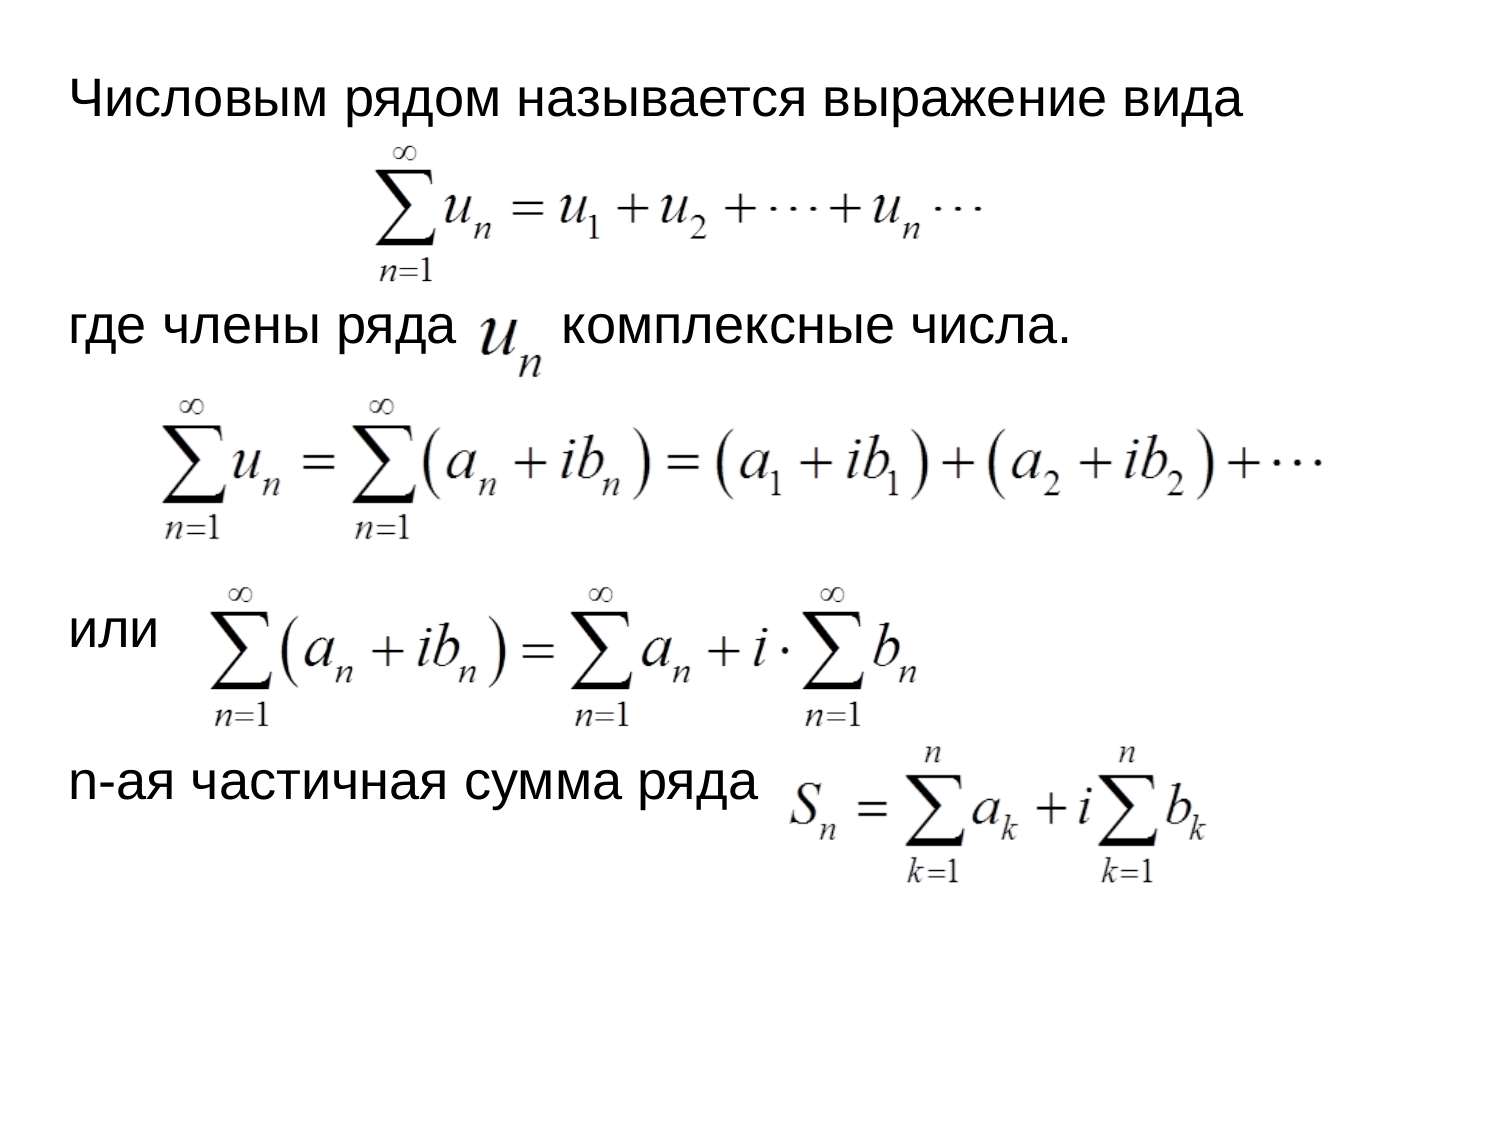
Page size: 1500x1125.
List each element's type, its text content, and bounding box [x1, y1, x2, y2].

list Числовым рядом называется выражение вида где члены ряда комплексные числа. или n-ая частичная сумма ряда [53, 54, 1447, 1005]
picture [206, 570, 1219, 889]
picture [156, 130, 1329, 547]
